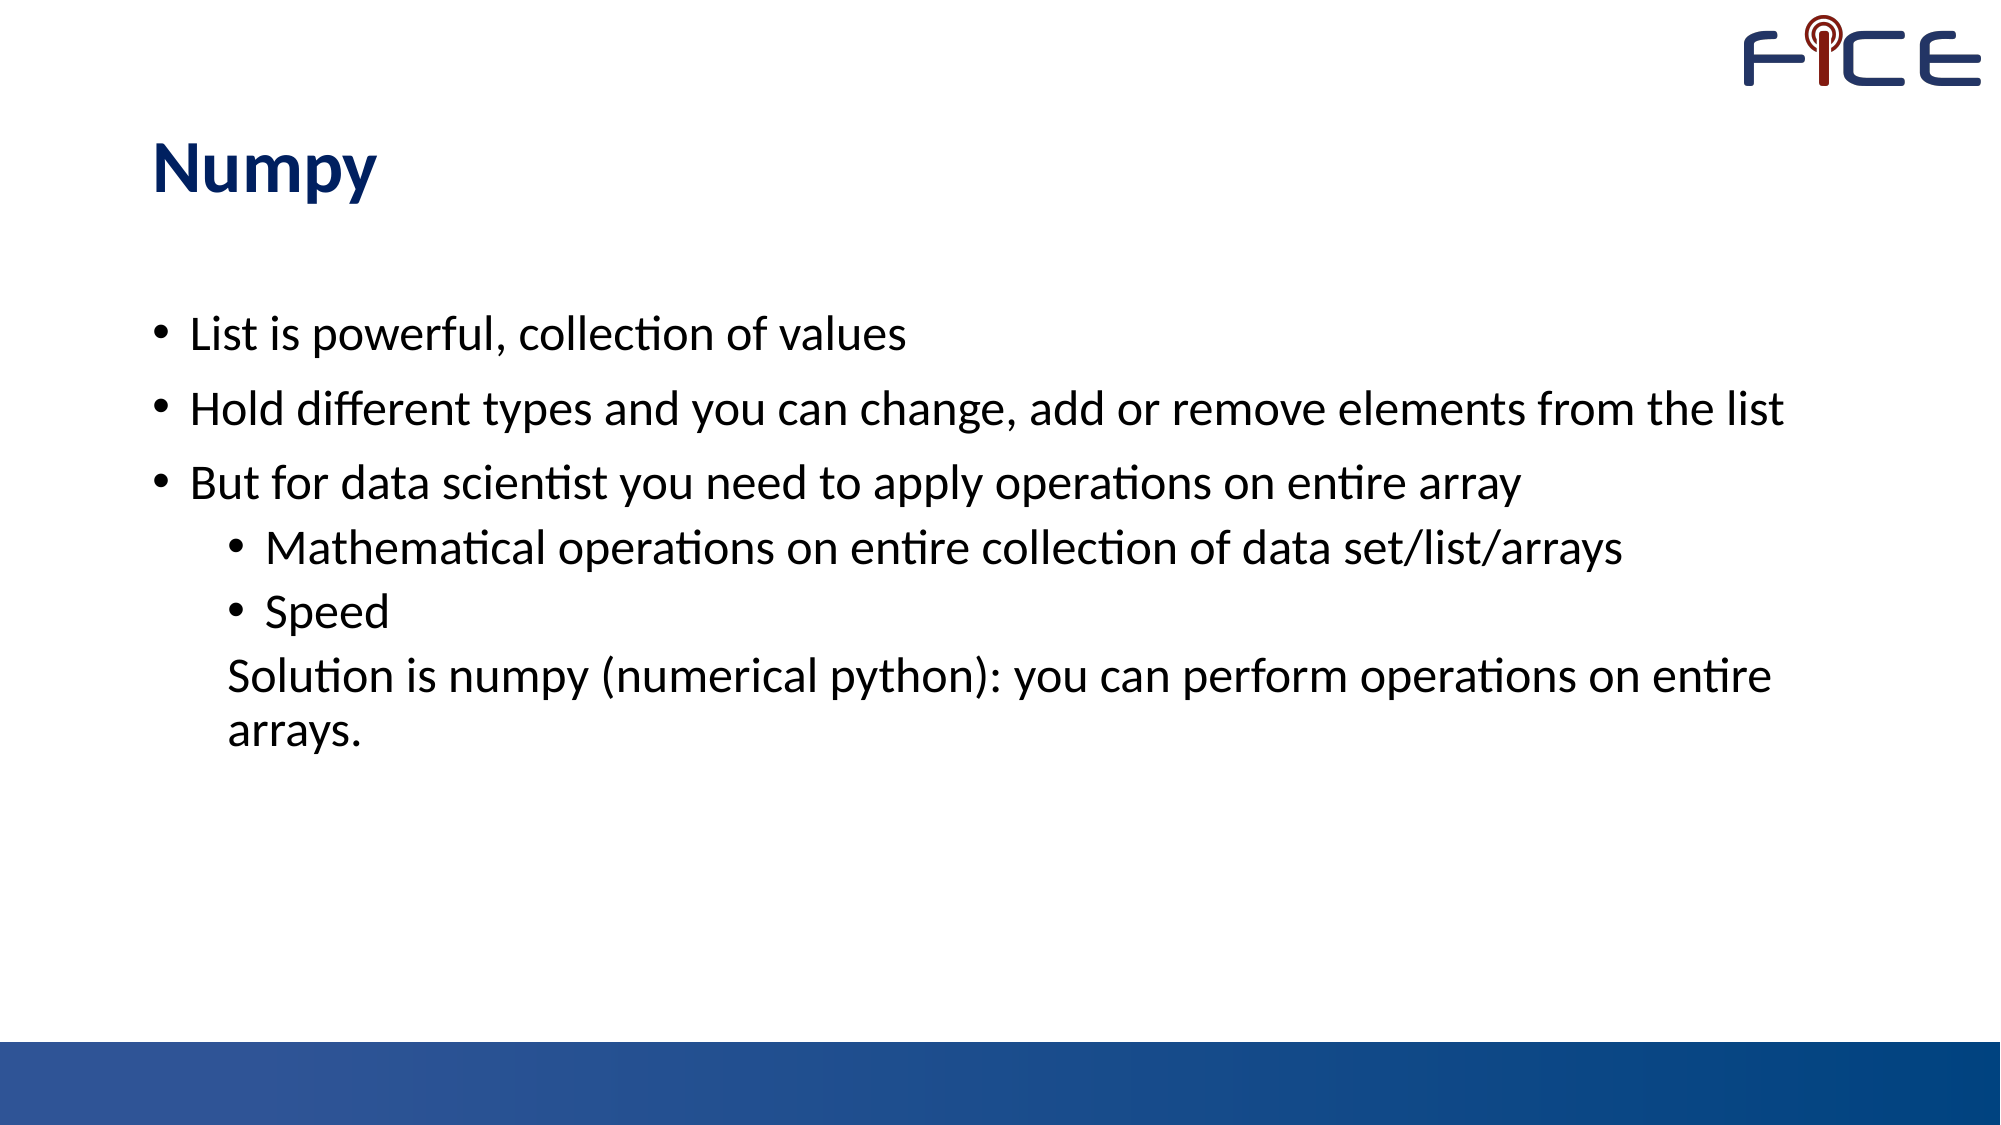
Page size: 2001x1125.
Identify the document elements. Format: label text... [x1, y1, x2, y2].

list List is powerful, collection of values Hold different types and you can change, add or remove elements from the list But for data scientist you need to apply operations on entire array Mathematical operations on entire collection of data set/list/arrays Speed Solution is numpy (numerical python): you can perform operations on entire arrays. [137, 299, 1863, 1014]
title Numpy [137, 59, 1863, 278]
picture [1744, 15, 1981, 86]
